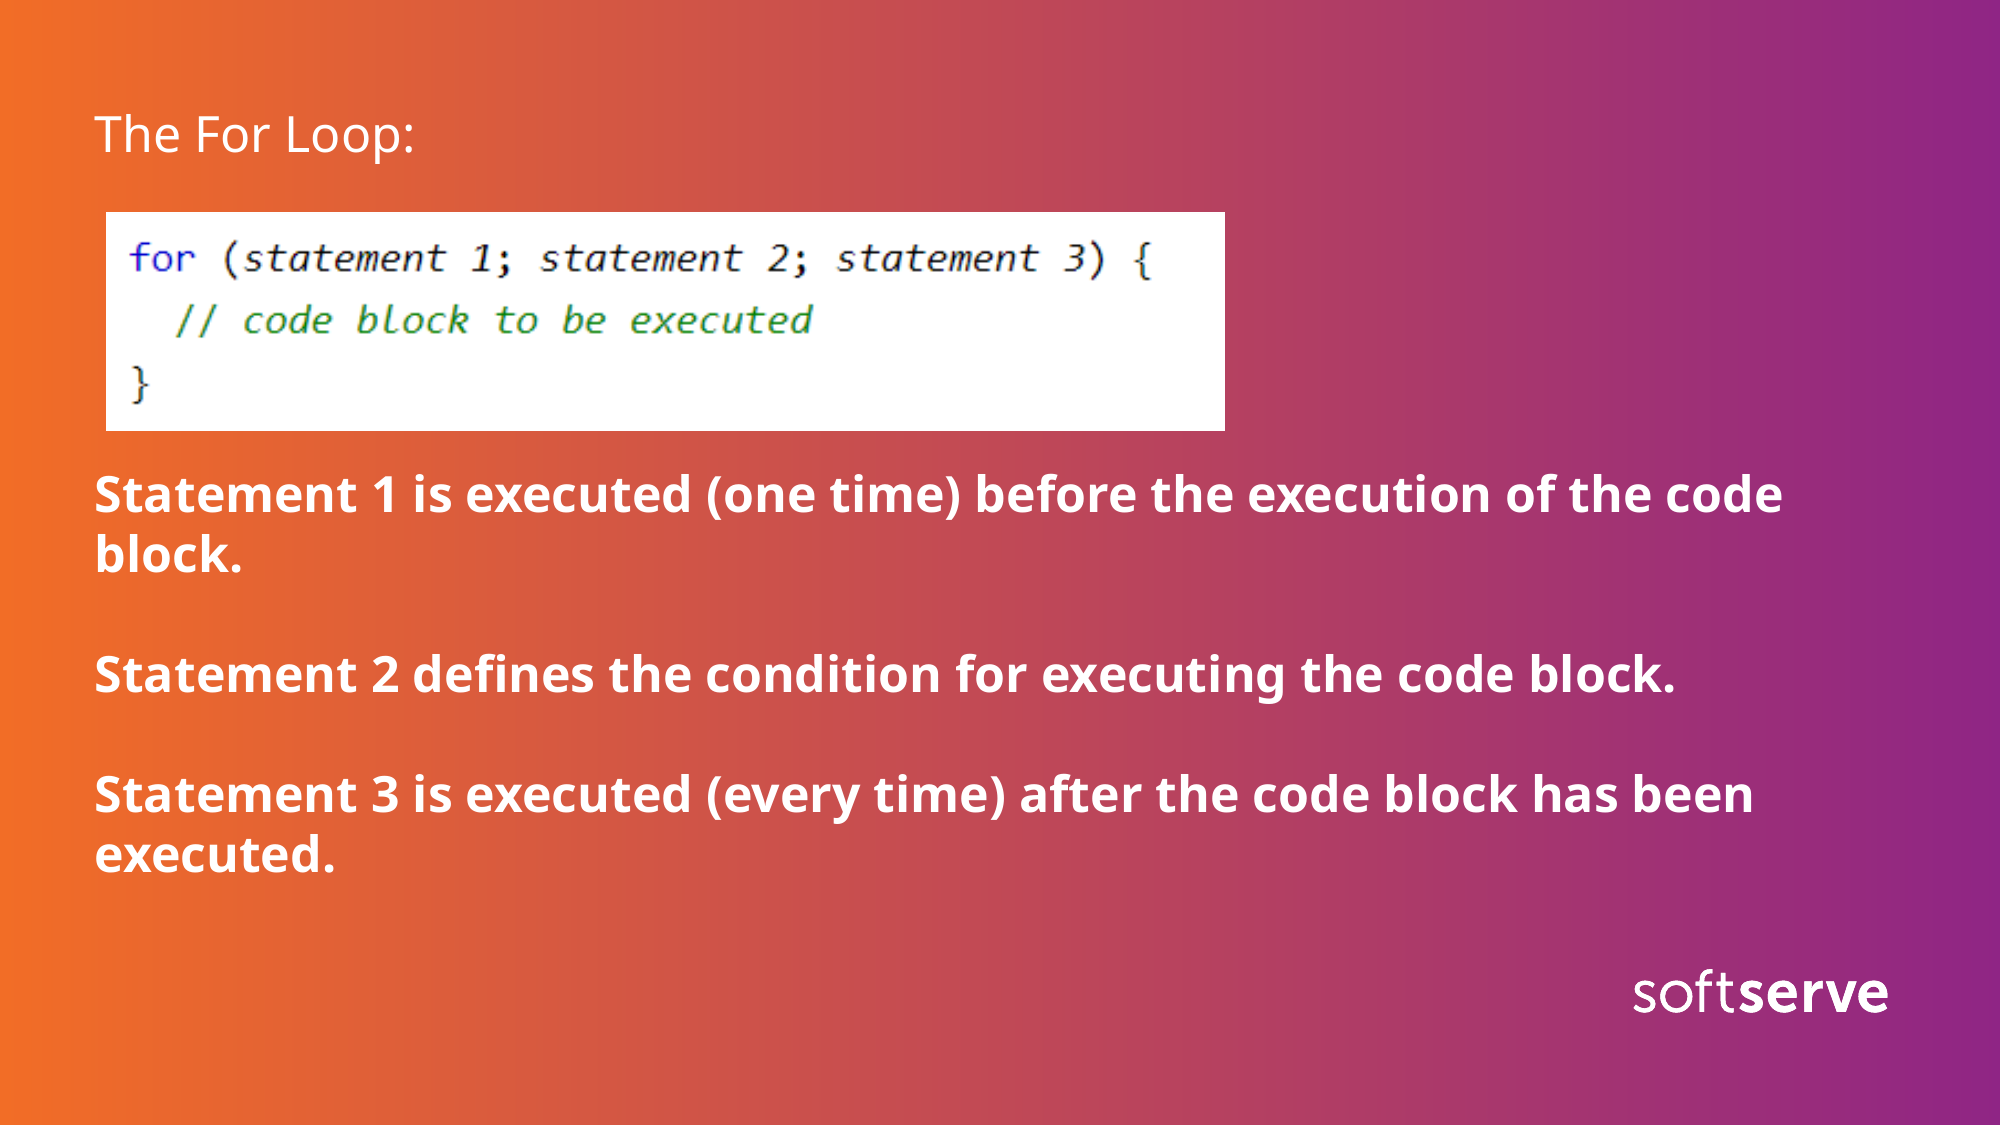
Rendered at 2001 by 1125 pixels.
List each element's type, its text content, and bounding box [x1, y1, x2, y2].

text_box The For Loop: Statement 1 is executed (one time) before the execution of the code block. Statement 2 defines the condition for executing the code block. Statement 3 is executed (every time) after the code block has been executed. [80, 94, 1860, 950]
picture [106, 212, 1225, 431]
